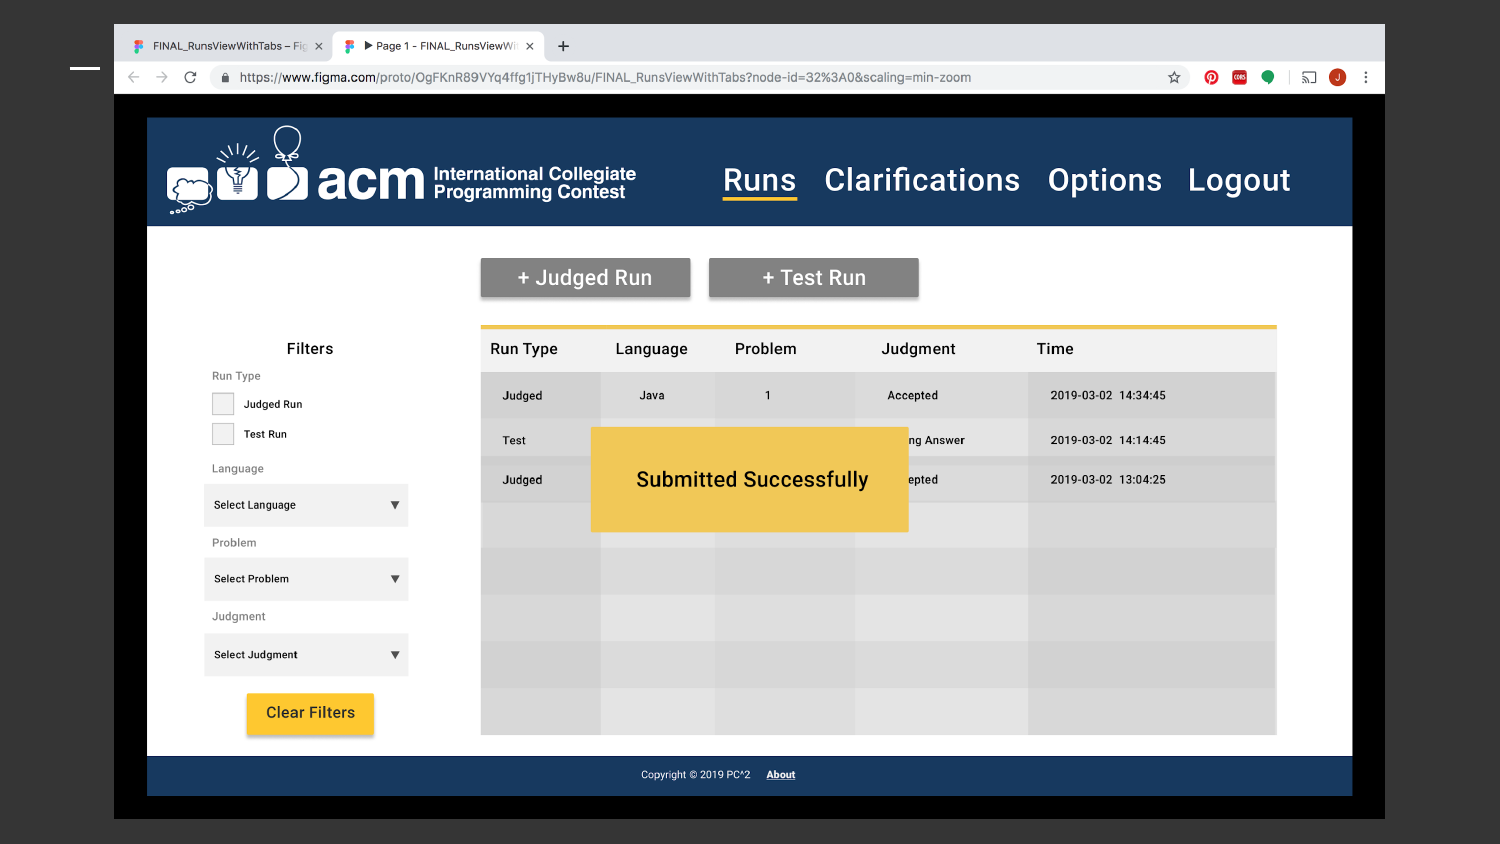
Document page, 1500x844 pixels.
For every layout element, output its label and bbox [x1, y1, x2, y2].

picture [114, 24, 1386, 819]
